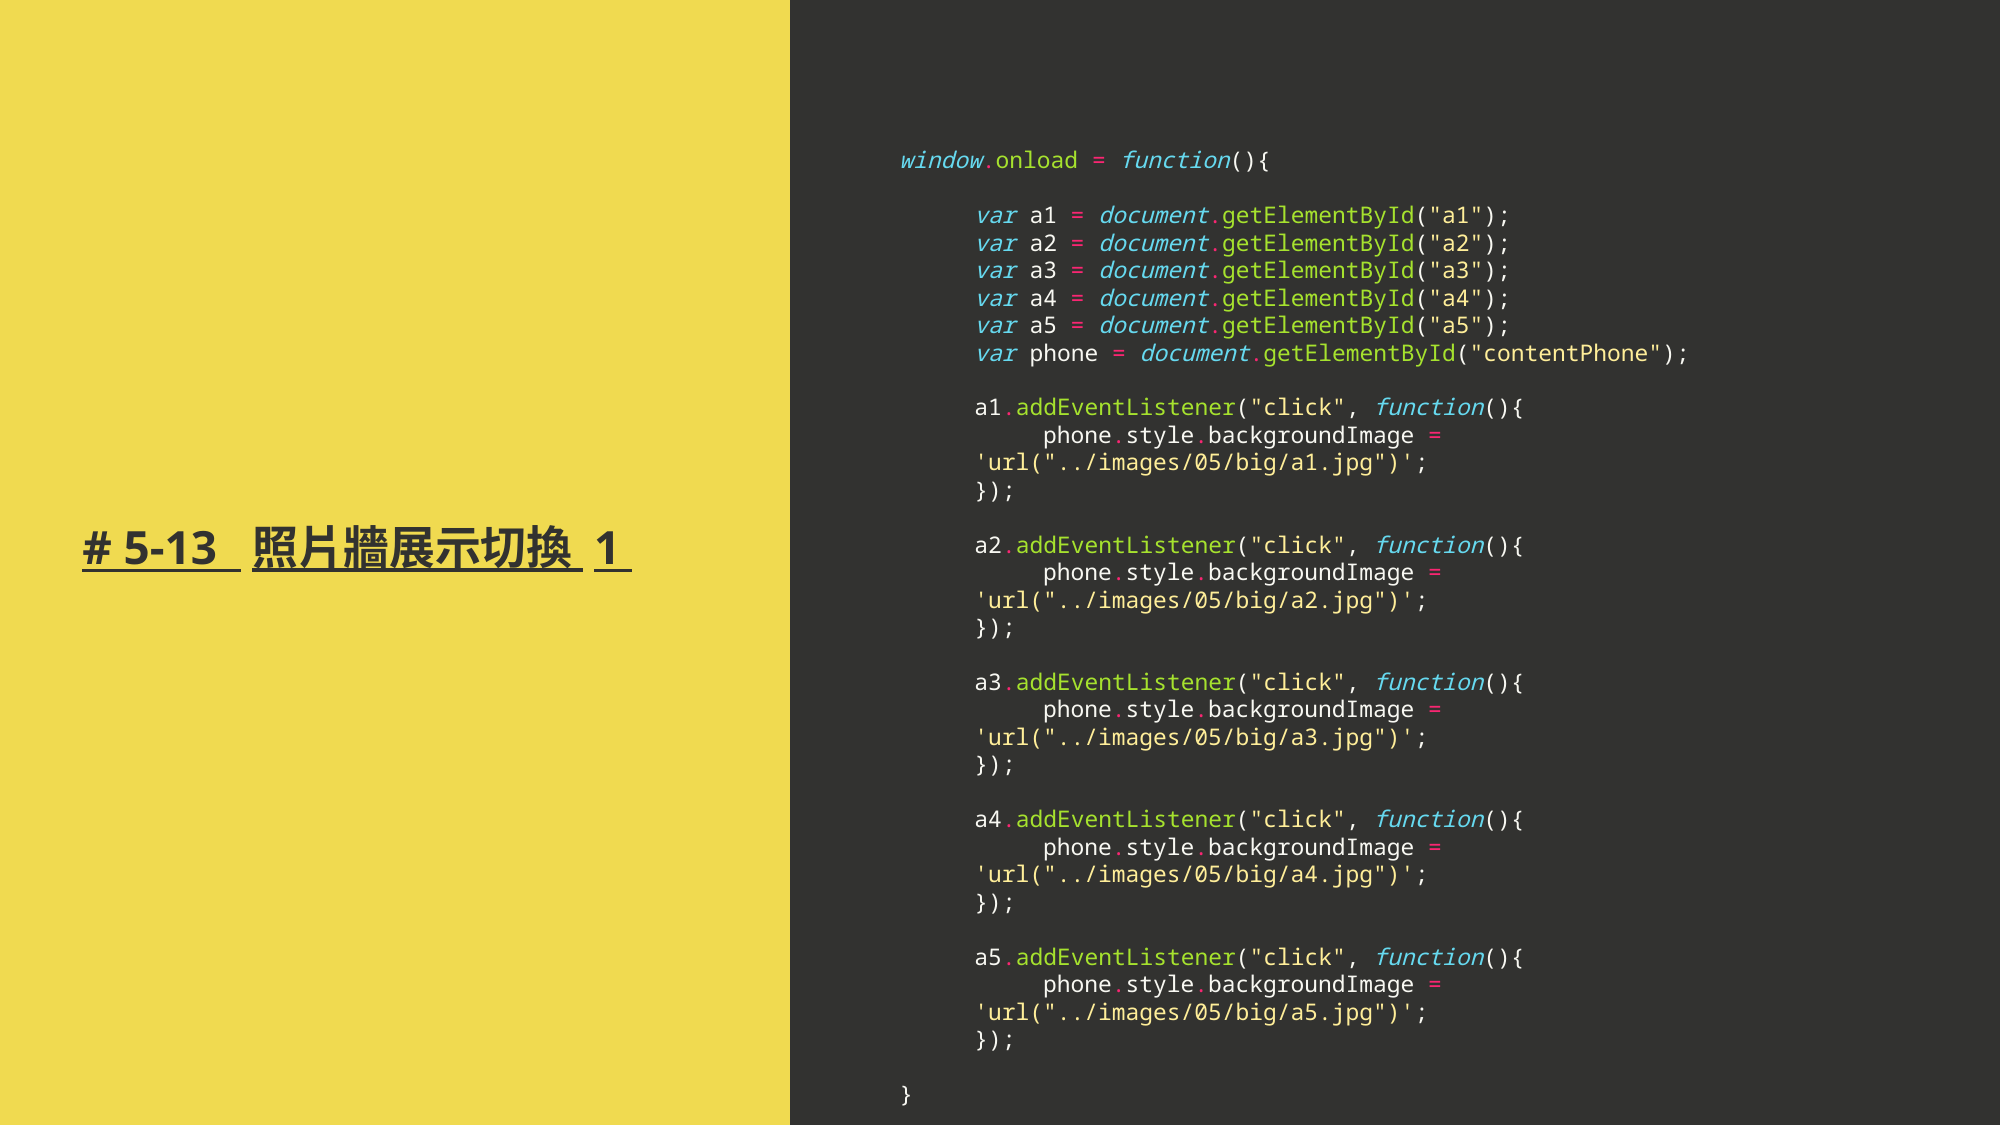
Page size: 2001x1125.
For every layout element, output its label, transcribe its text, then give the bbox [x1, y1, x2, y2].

text_box window.onload = function(){ var a1 = document.getElementById("a1"); var a2 = document.getElementById("a2"); var a3 = document.getElementById("a3"); var a4 = document.getElementById("a4"); var a5 = document.getElementById("a5"); var phone = document.getElementById("contentPhone"); a1.addEventListener("click", function(){ phone.style.backgroundImage = 'url("../images/05/big/a1.jpg")'; }); a2.addEventListener("click", function(){ phone.style.backgroundImage = 'url("../images/05/big/a2.jpg")'; }); a3.addEventListener("click", function(){ phone.style.backgroundImage = 'url("../images/05/big/a3.jpg")'; }); a4.addEventListener("click", function(){ phone.style.backgroundImage = 'url("../images/05/big/a4.jpg")'; }); a5.addEventListener("click", function(){ phone.style.backgroundImage = 'url("../images/05/big/a5.jpg")'; }); } [884, 138, 1885, 1115]
title # 5-13 照片牆展示切換 1 [67, 490, 733, 610]
text_box [789, 0, 2000, 1125]
